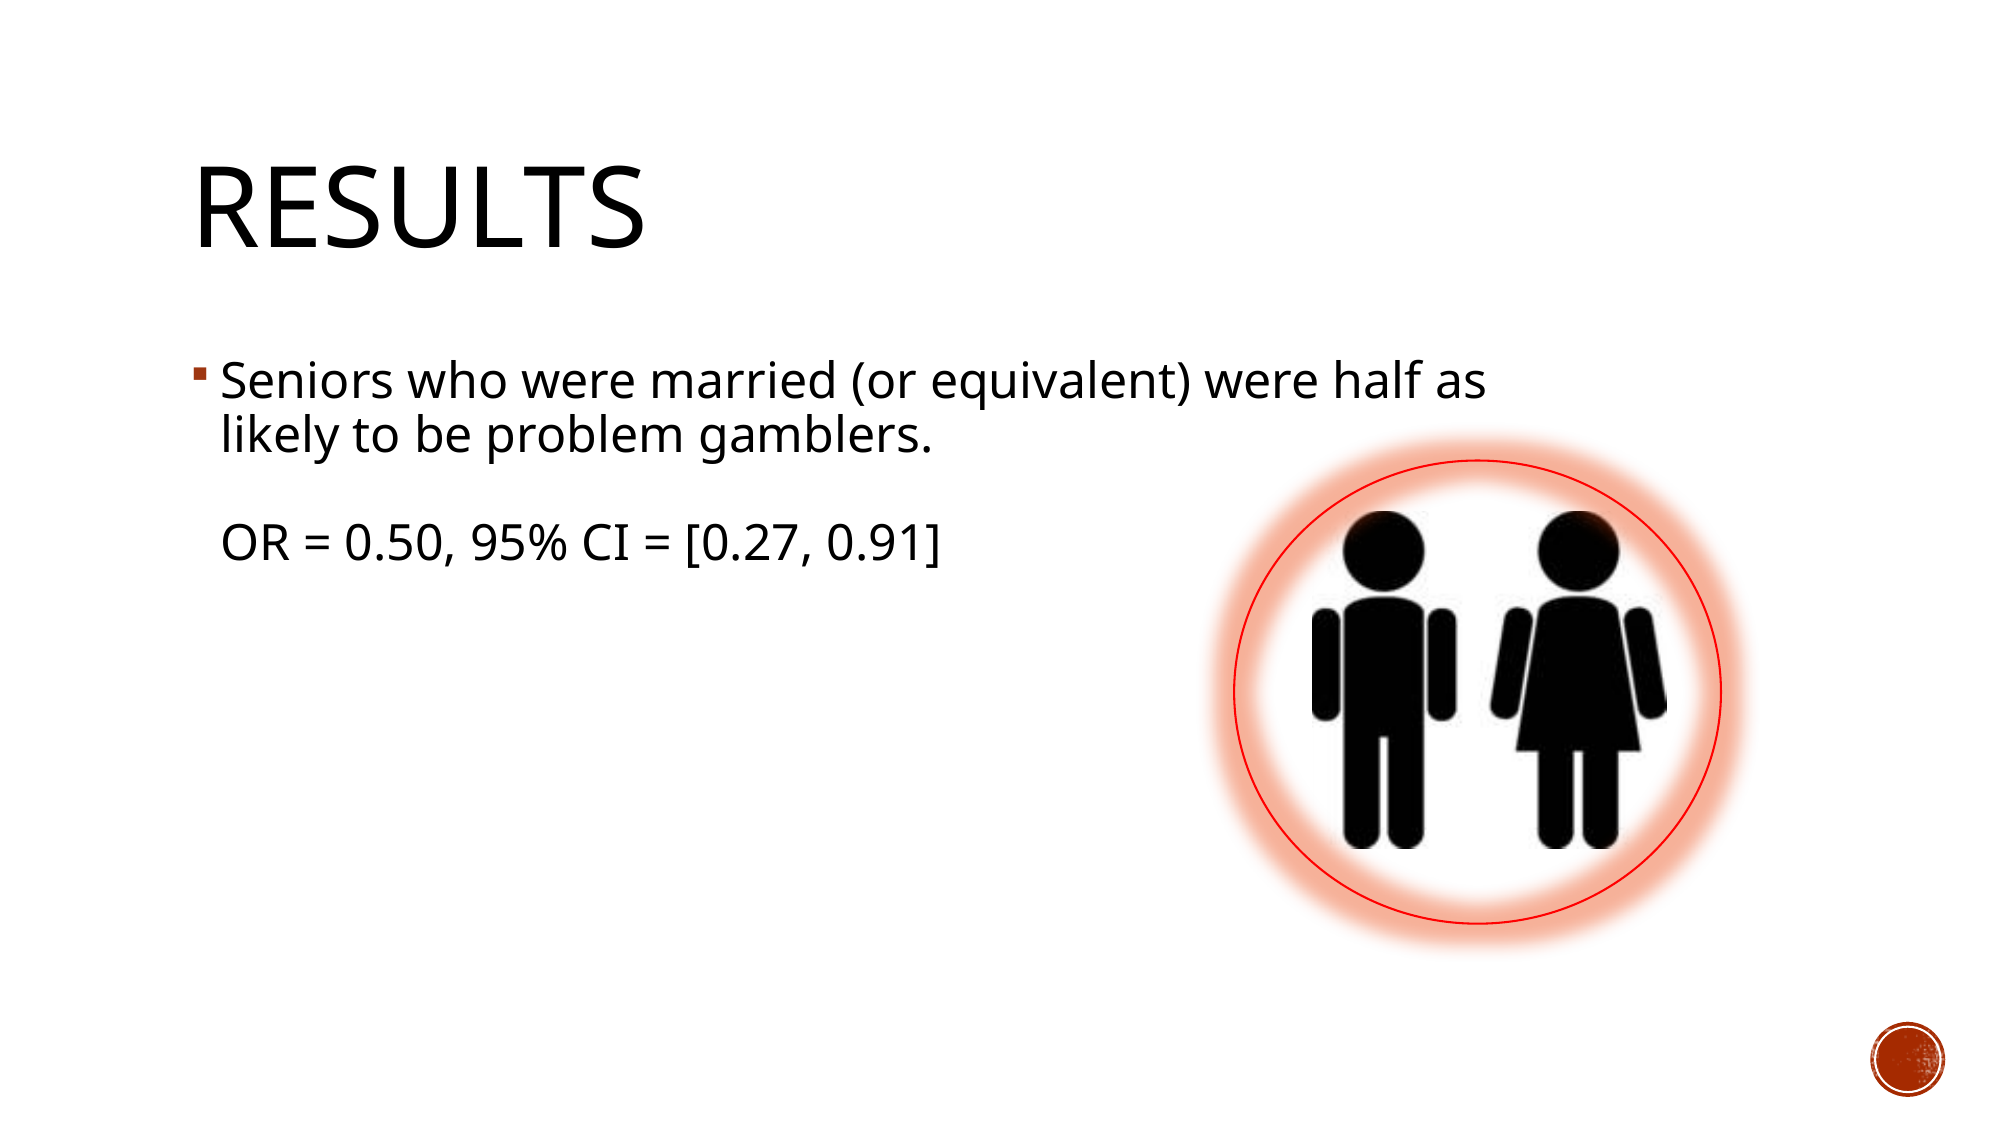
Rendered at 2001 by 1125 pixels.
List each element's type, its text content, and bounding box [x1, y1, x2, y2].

list Seniors who were married (or equivalent) were half as likely to be problem gamblers. OR = 0.50, 95% CI = [0.27, 0.91] [175, 348, 1826, 1013]
title Predictors of problem gambling among seniors in Ontario [1212, 438, 1745, 947]
text_box [1325, 459, 1630, 510]
picture [1314, 513, 1666, 848]
title Results [175, 79, 1826, 344]
text_box [1668, 546, 1723, 838]
text_box [1233, 521, 1658, 925]
